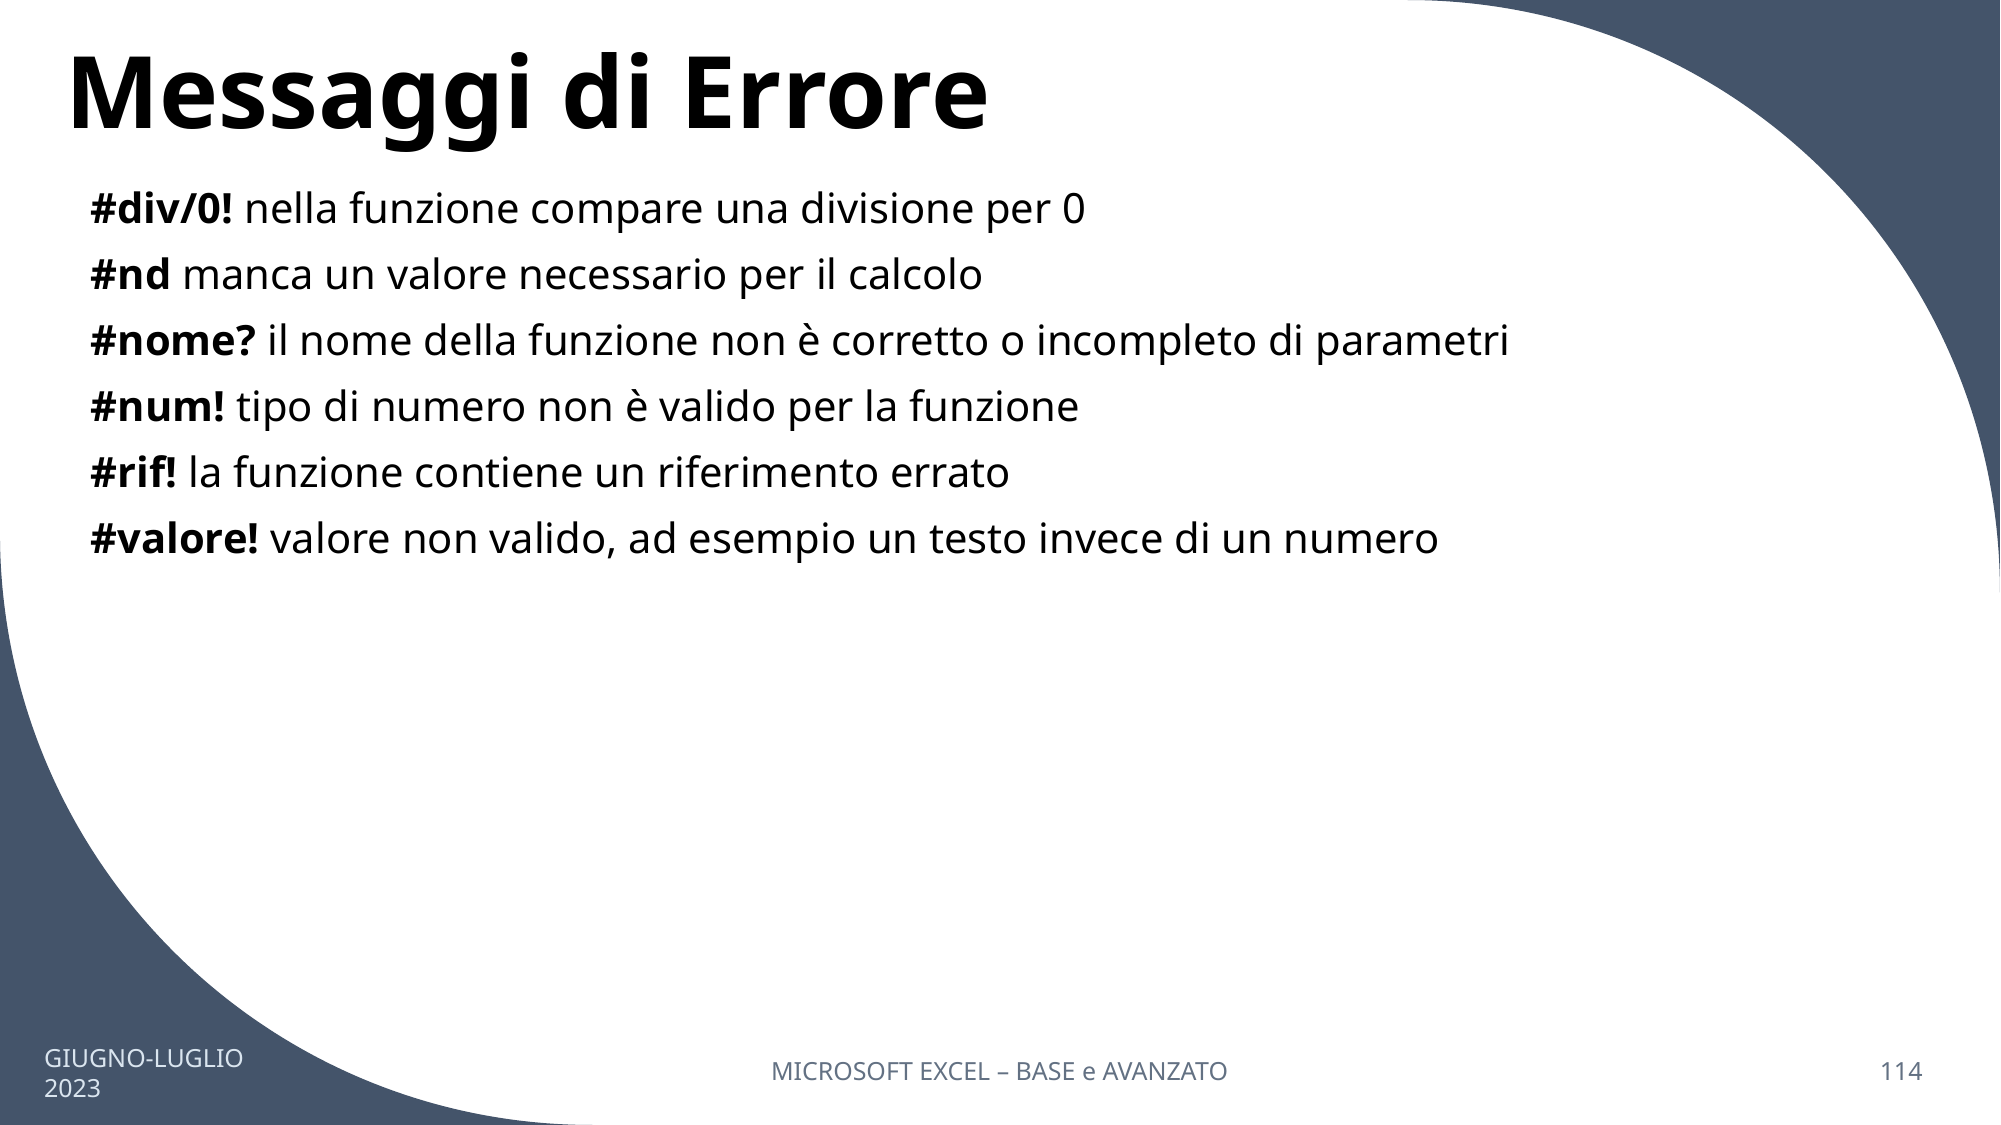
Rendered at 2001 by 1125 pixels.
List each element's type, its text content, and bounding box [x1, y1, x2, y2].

footer MICROSOFT EXCEL – BASE e AVANZATO [662, 1042, 1338, 1103]
slide_number GIUGNO-LUGLIO 2023 [29, 1042, 309, 1103]
slide_number 114 [1665, 1042, 1938, 1103]
list #div/0! nella funzione compare una divisione per 0 #nd manca un valore necessario per il calcolo #nome? il nome della funzione non è corretto o incompleto di parametri #num! tipo di numero non è valido per la funzione #rif! la funzione contiene un riferimento errato #valore! valore non valido, ad esempio un testo invece di un numero [75, 180, 1821, 746]
title Messaggi di Errore [50, 0, 1722, 158]
